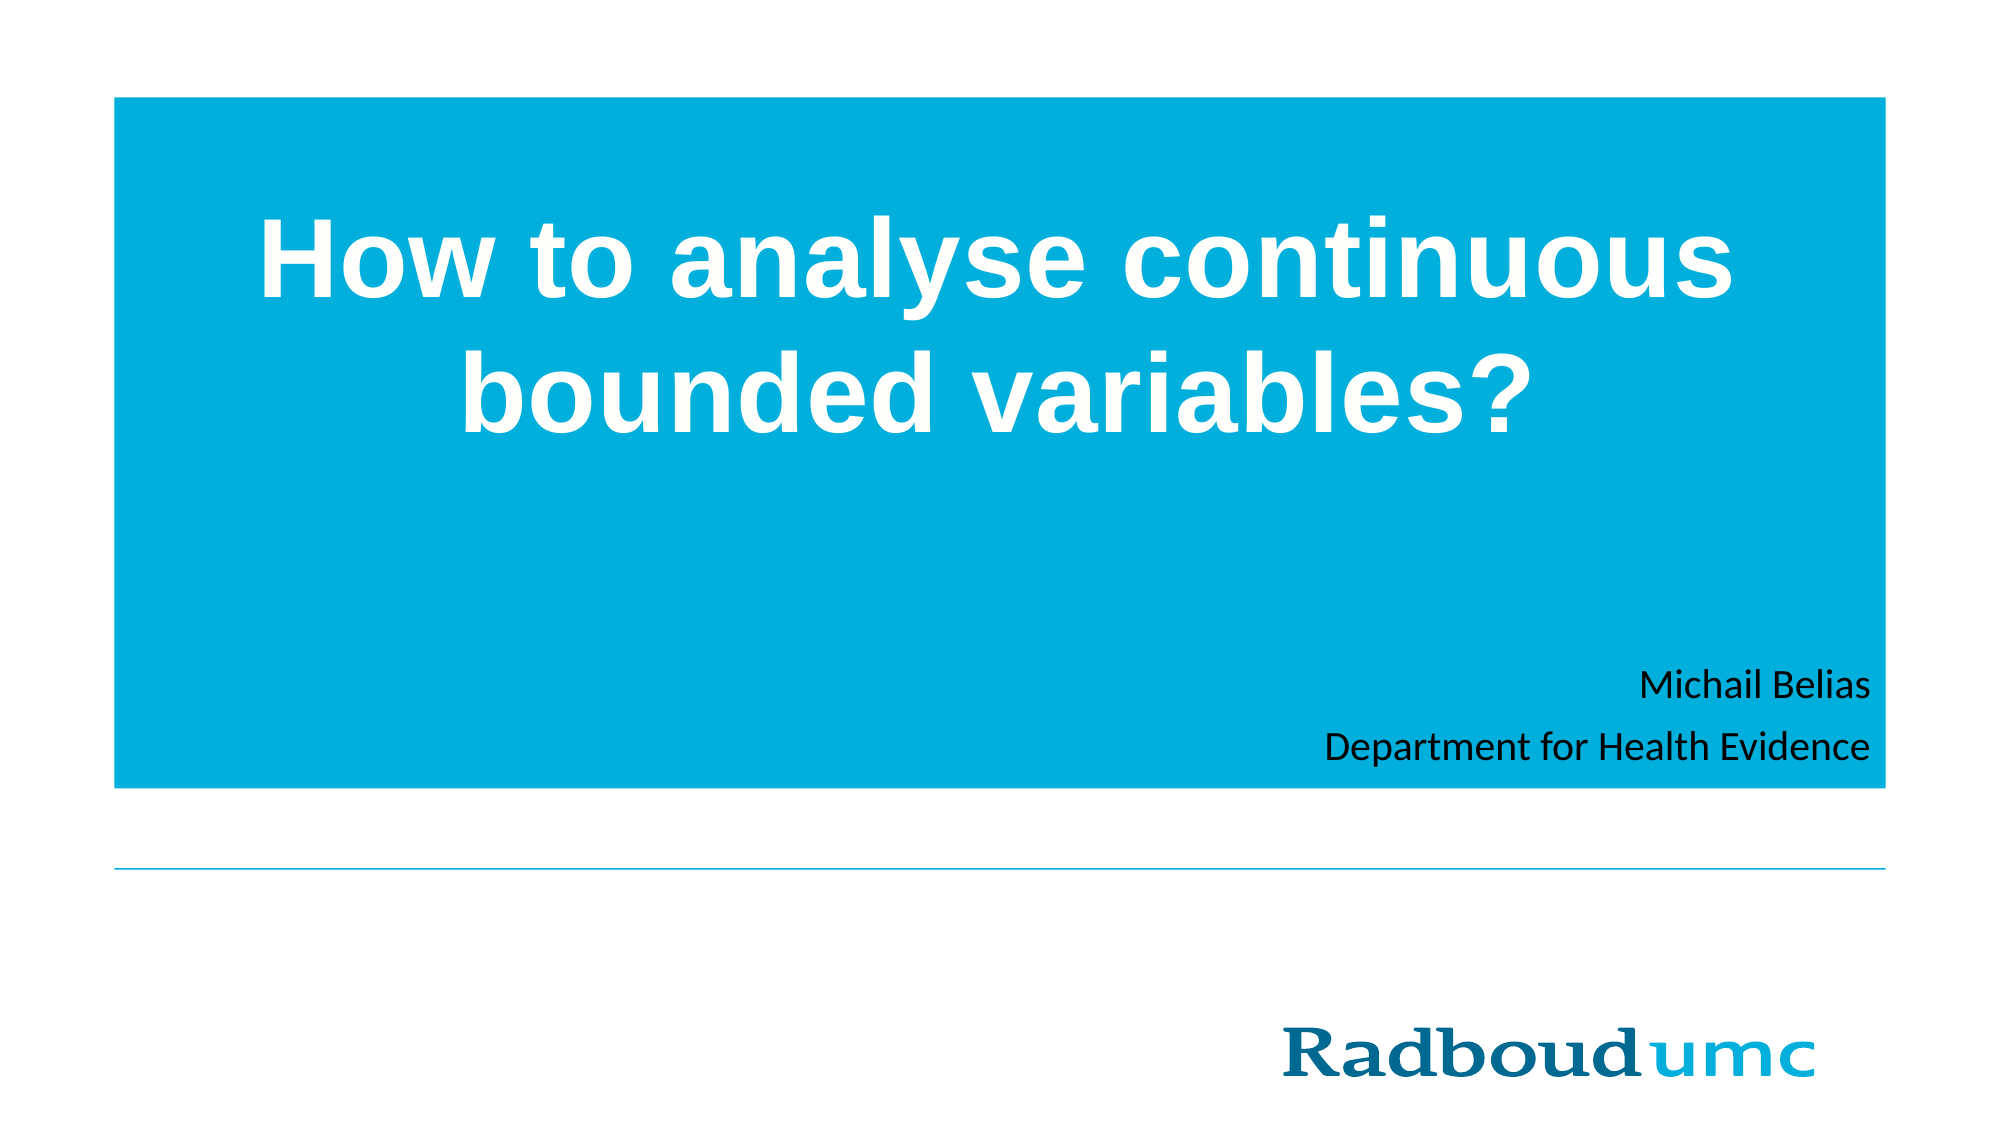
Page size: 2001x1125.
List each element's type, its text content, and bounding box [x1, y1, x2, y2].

list Michail Belias Department for Health Evidence [598, 656, 1871, 858]
text_box How to analyse continuous bounded variables? [125, 177, 1871, 463]
